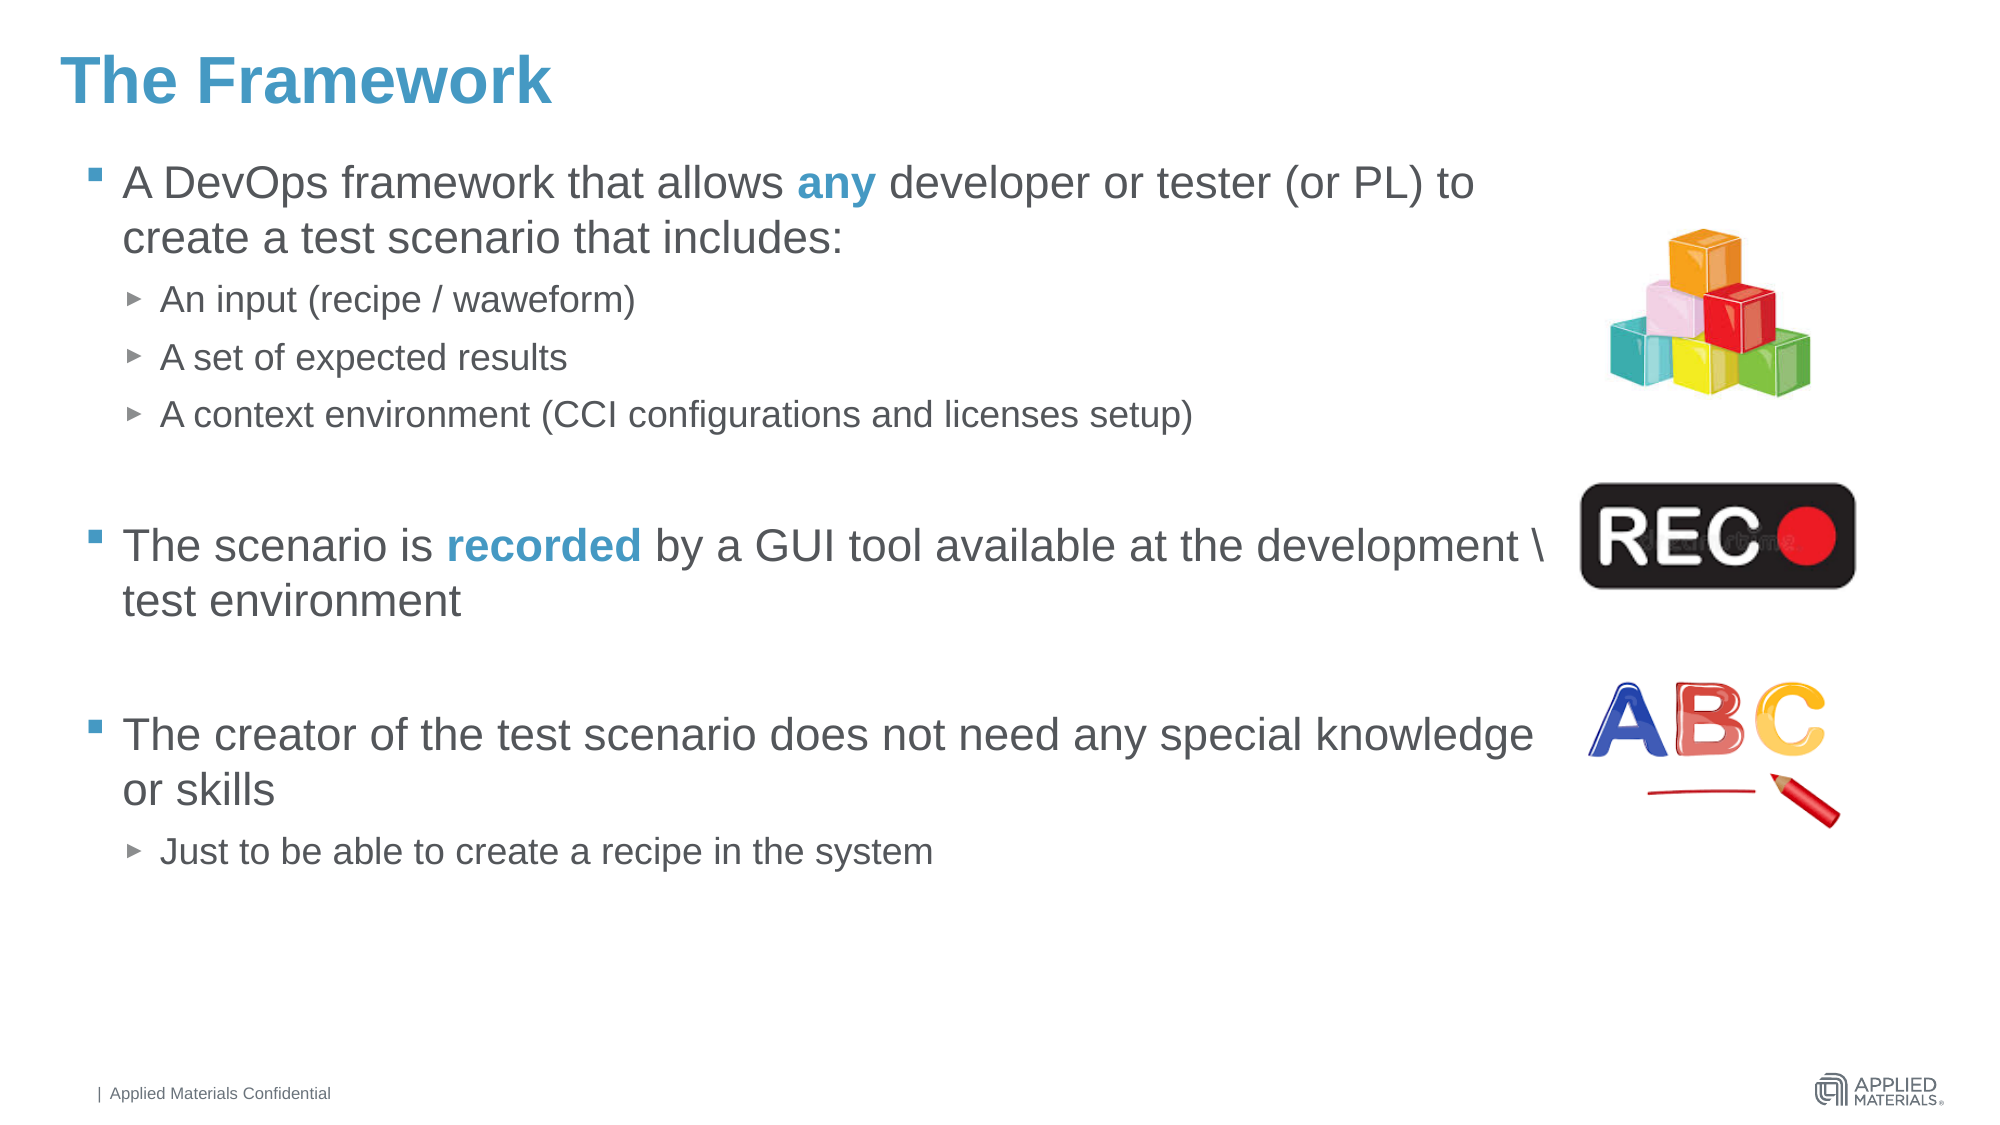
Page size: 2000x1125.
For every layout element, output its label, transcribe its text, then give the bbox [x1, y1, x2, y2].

list A DevOps framework that allows any developer or tester (or PL) to create a test scenario that includes: An input (recipe / waweform) A set of expected results A context environment (CCI configurations and licenses setup) The scenario is recorded by a GUI tool available at the development \ test environment The creator of the test scenario does not need any special knowledge or skills Just to be able to create a recipe in the system [69, 145, 1586, 1005]
picture [1586, 218, 1829, 405]
title The Framework [45, 29, 1925, 126]
picture [1559, 636, 1857, 835]
picture [1562, 466, 1879, 618]
